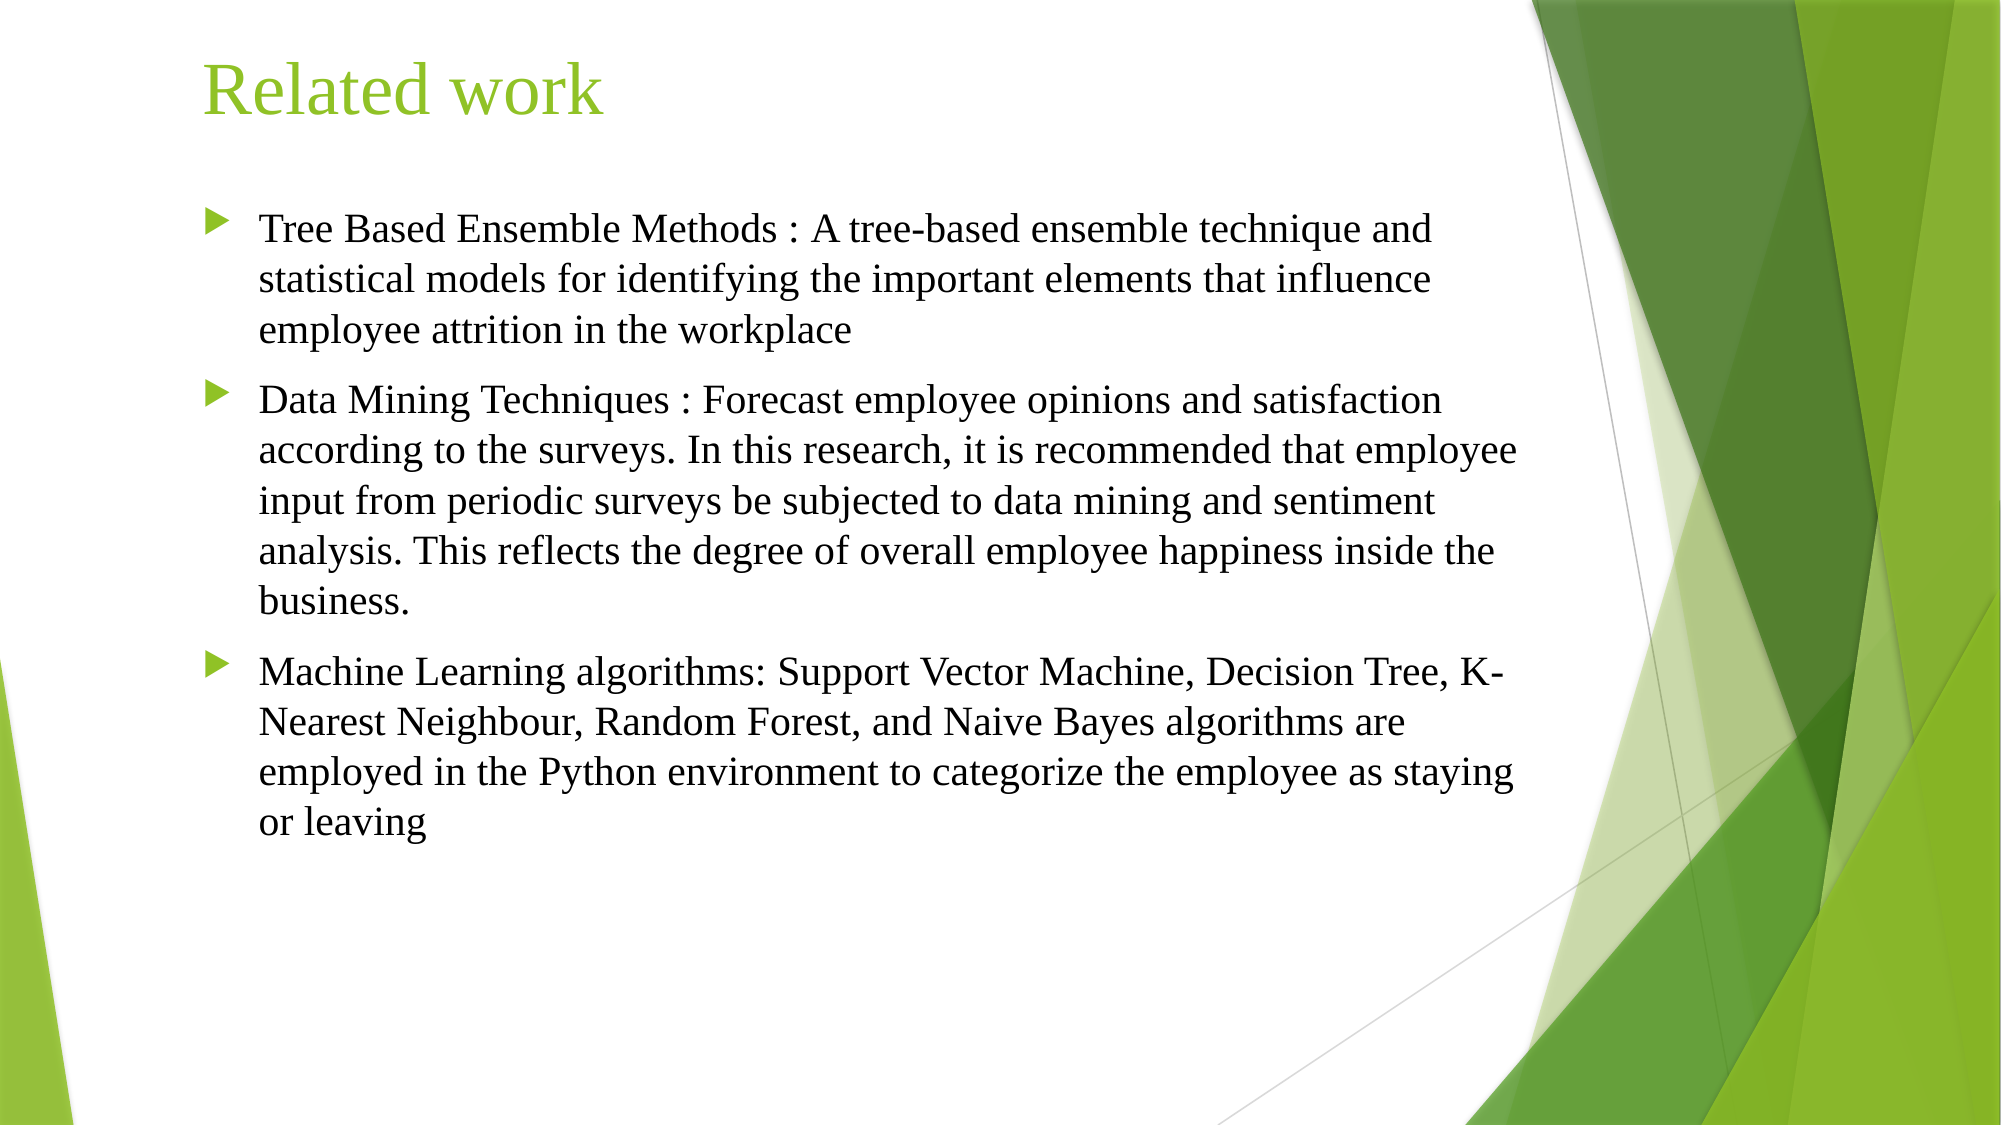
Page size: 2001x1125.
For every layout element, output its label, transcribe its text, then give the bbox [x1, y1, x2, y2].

title Related work [187, 32, 1813, 131]
list Tree Based Ensemble Methods : A tree-based ensemble technique and statistical models for identifying the important elements that influence employee attrition in the workplace Data Mining Techniques : Forecast employee opinions and satisfaction according to the surveys. In this research, it is recommended that employee input from periodic surveys be subjected to data mining and sentiment analysis. This reflects the degree of overall employee happiness inside the business. Machine Learning algorithms: Support Vector Machine, Decision Tree, K-Nearest Neighbour, Random Forest, and Naive Bayes algorithms are employed in the Python environment to categorize the employee as staying or leaving [187, 193, 1567, 950]
